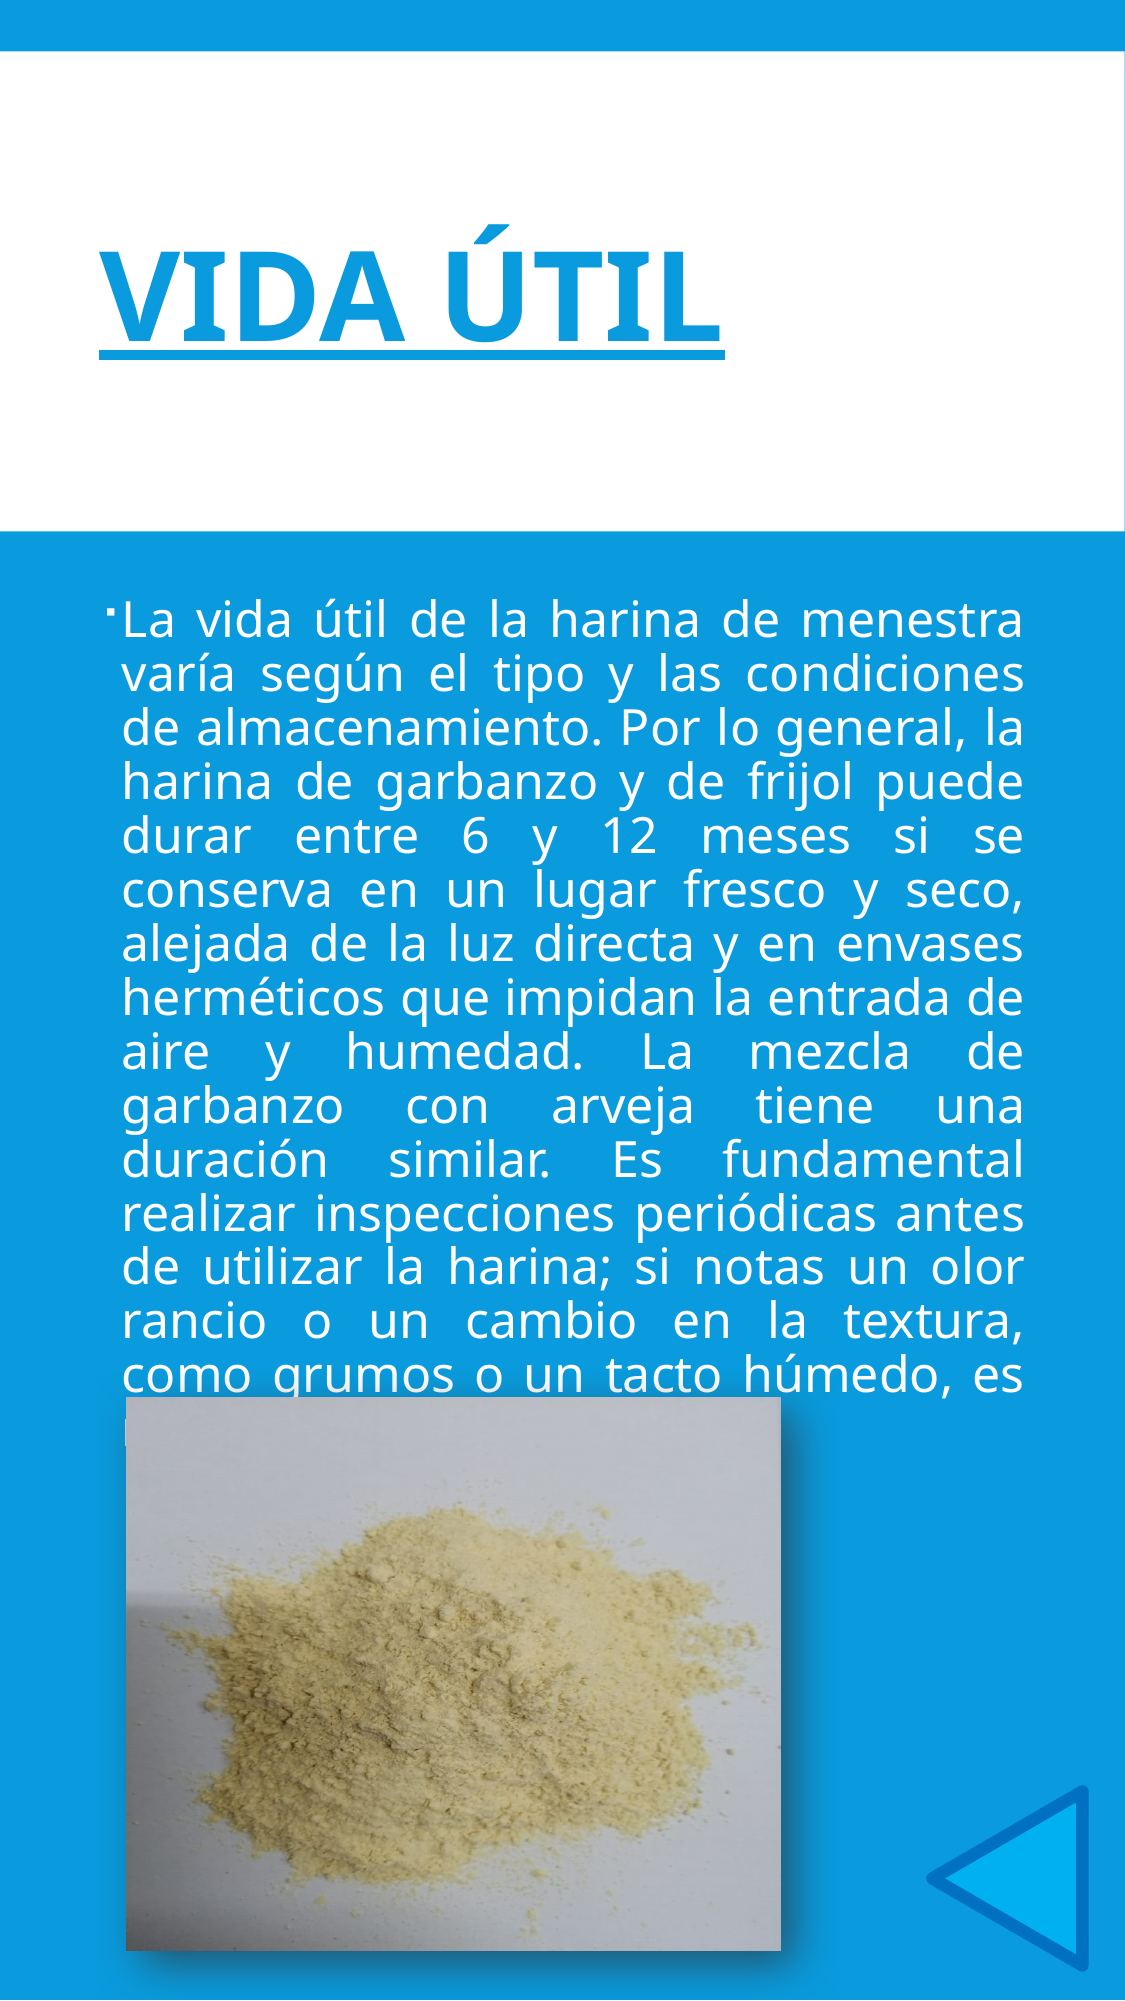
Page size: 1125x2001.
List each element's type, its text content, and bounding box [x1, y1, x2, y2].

picture [927, 1786, 1088, 1971]
picture [126, 1397, 781, 1955]
text_box [931, 1790, 1084, 1967]
list La vida útil de la harina de menestra varía según el tipo y las condiciones de almacenamiento. Por lo general, la harina de garbanzo y de frijol puede durar entre 6 y 12 meses si se conserva en un lugar fresco y seco, alejada de la luz directa y en envases herméticos que impidan la entrada de aire y humedad. La mezcla de garbanzo con arveja tiene una duración similar. Es fundamental realizar inspecciones periódicas antes de utilizar la harina; si notas un olor rancio o un cambio en la textura, como grumos o un tacto húmedo, es mejor desecharla. [84, 586, 1041, 1688]
title Vida útil [84, 82, 1041, 523]
